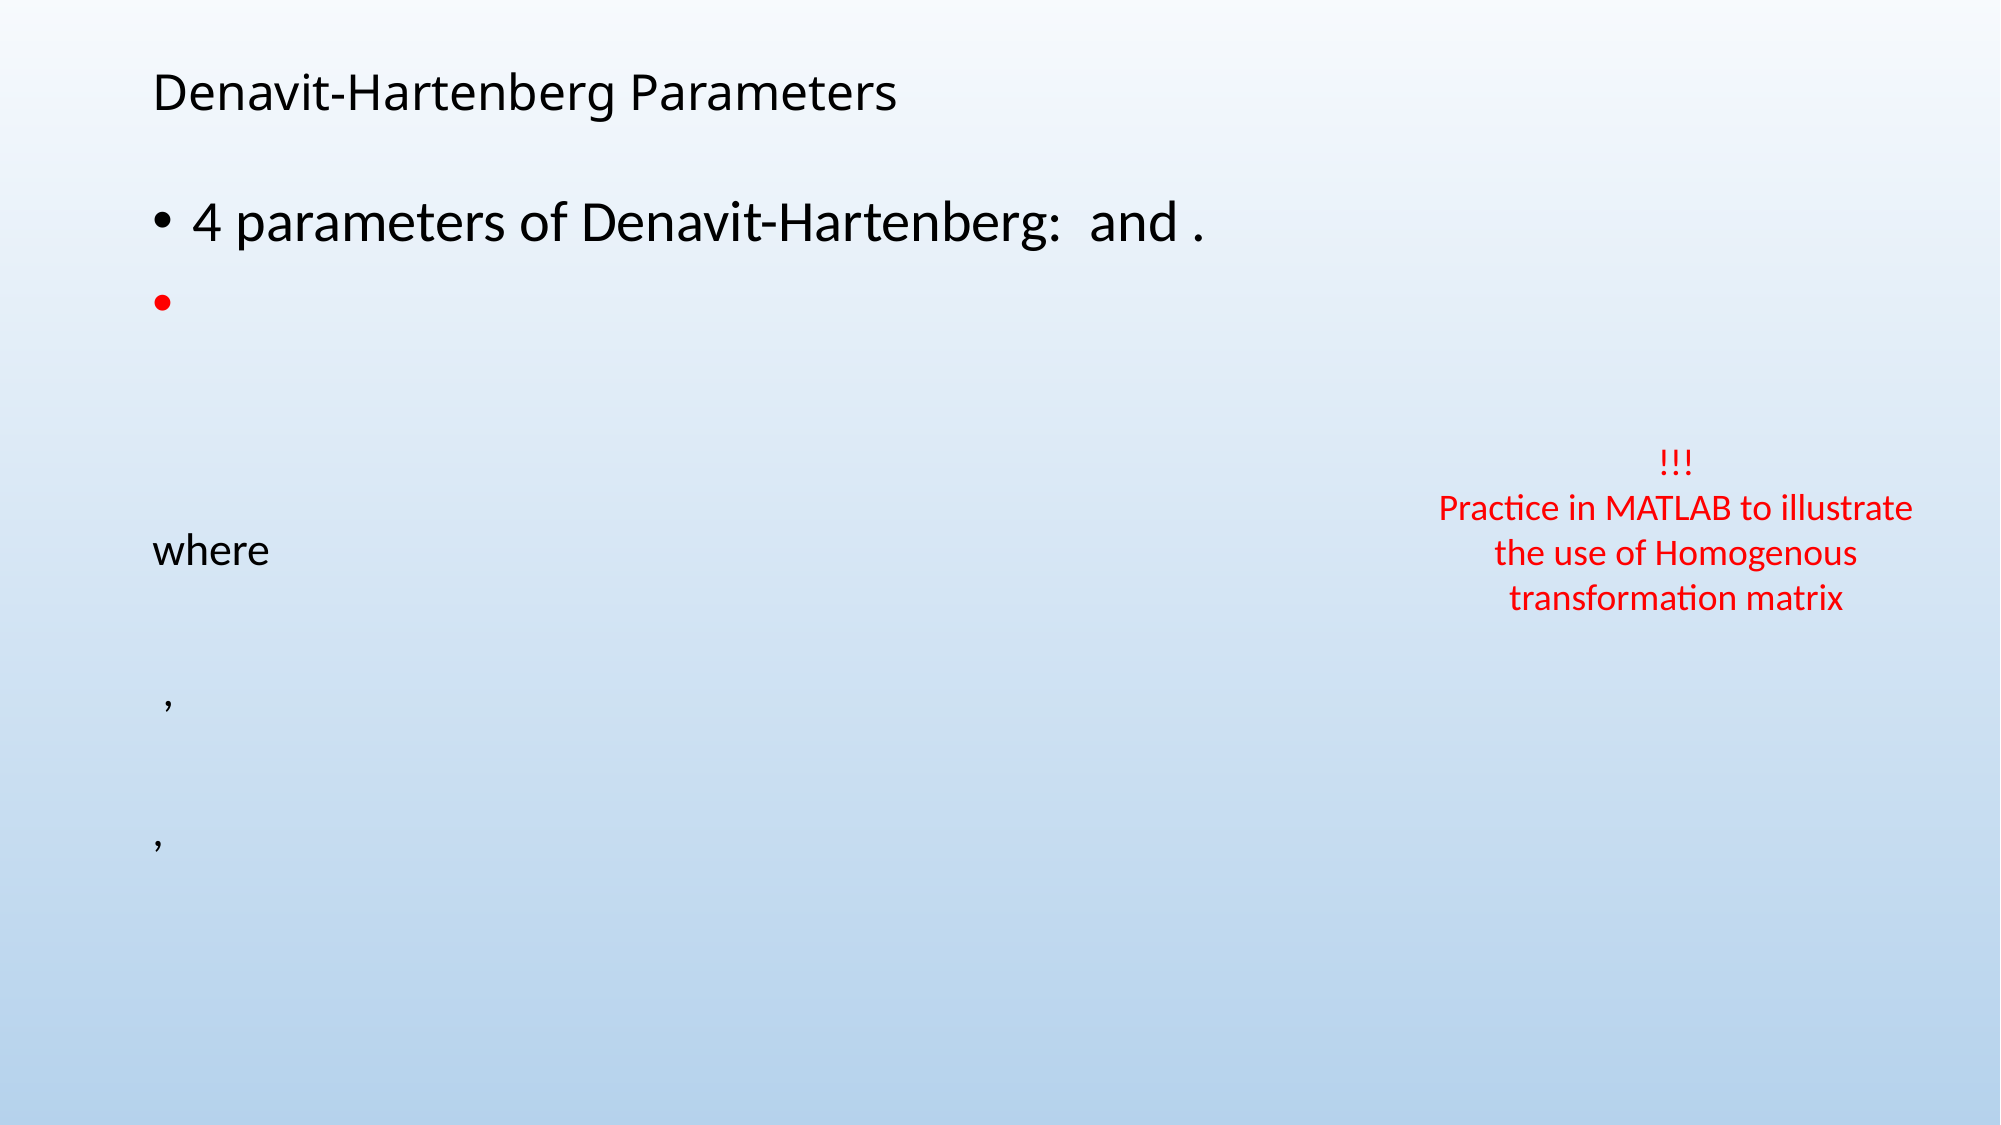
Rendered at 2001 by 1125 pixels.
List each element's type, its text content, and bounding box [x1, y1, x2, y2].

title Denavit-Hartenberg Parameters [137, 59, 1863, 129]
text_box !!! Practice in MATLAB to illustrate the use of Homogenous transformation matrix [1415, 430, 1938, 626]
